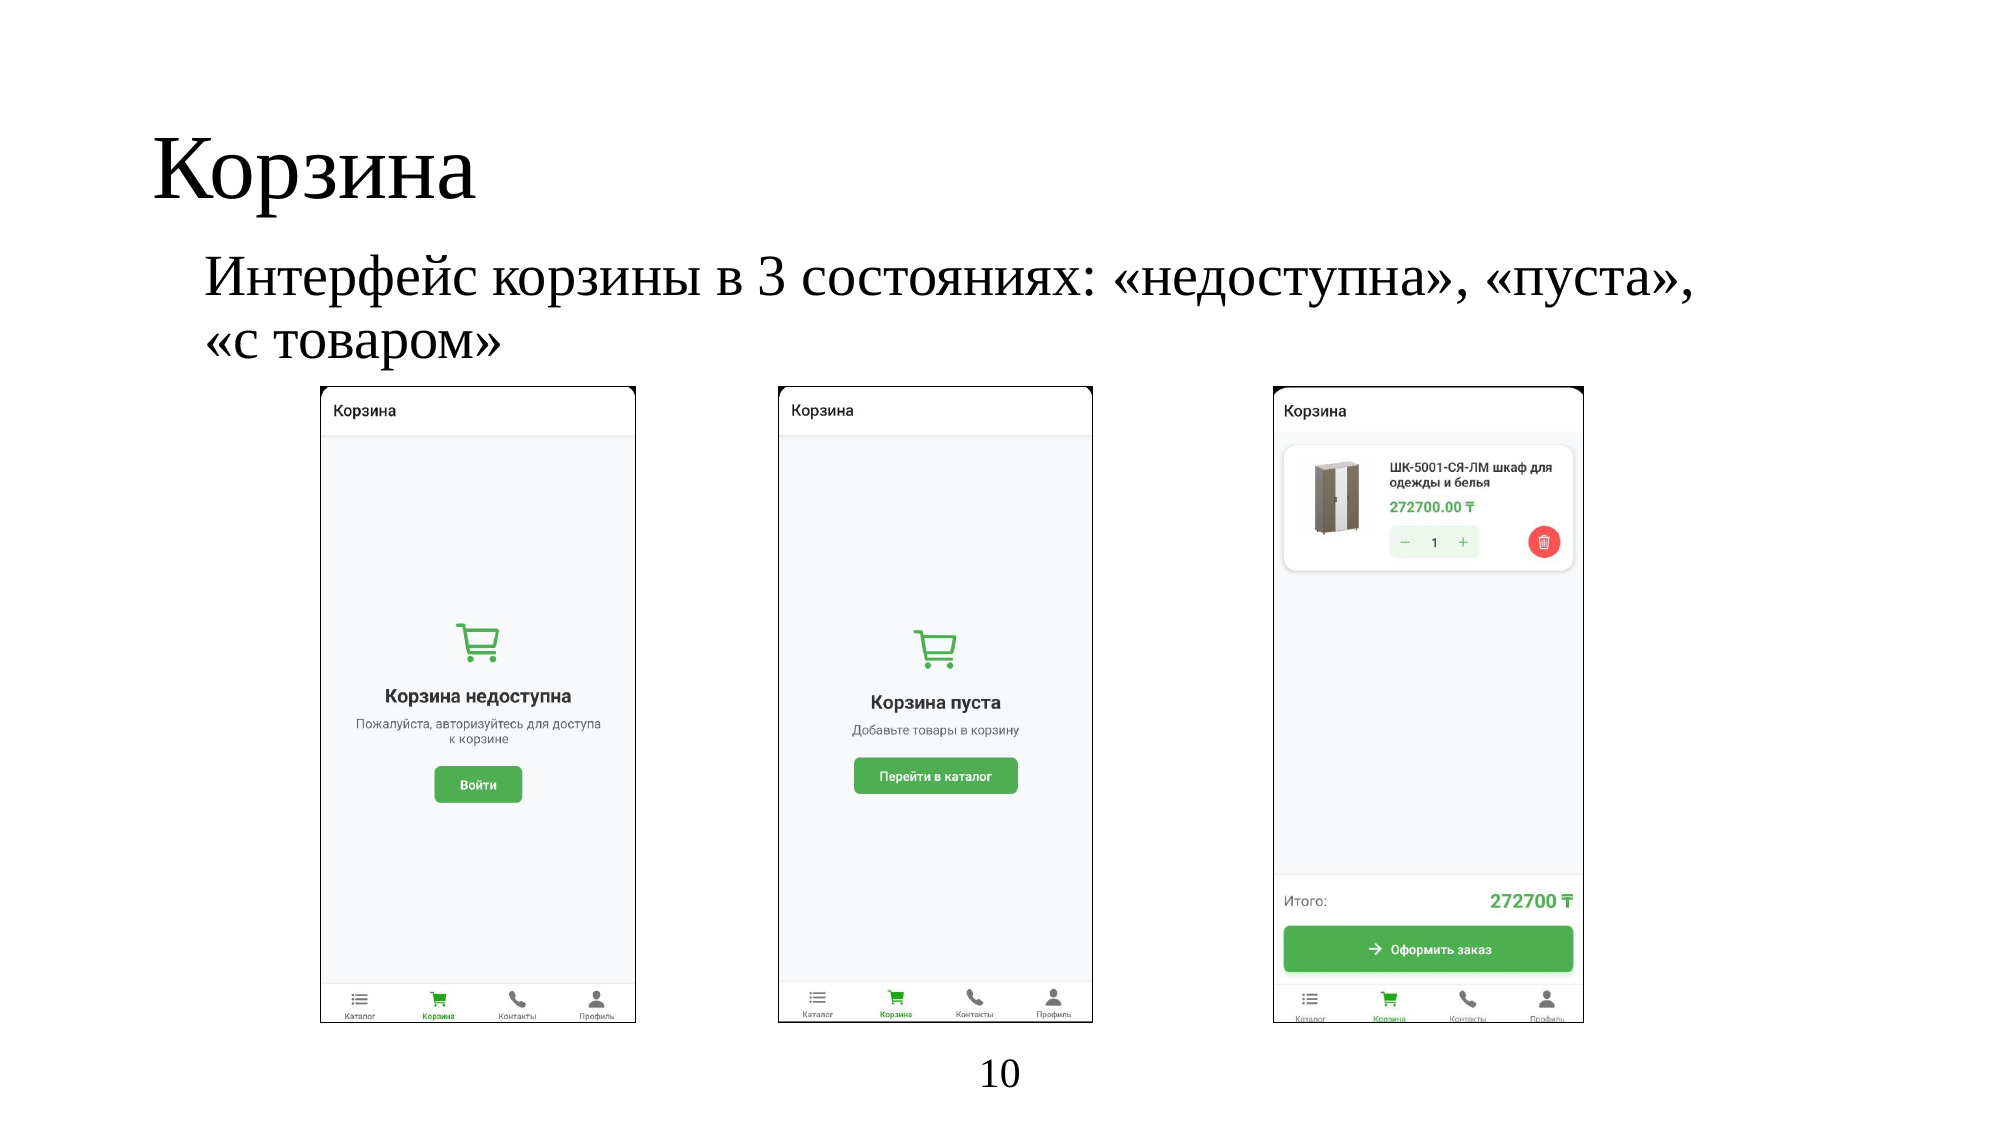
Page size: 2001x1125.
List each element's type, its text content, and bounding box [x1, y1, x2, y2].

title Корзина [137, 59, 1863, 278]
slide_number 10 [774, 1040, 1225, 1101]
list Интерфейс корзины в 3 состояниях: «недоступна», «пуста», «с товаром» [114, 237, 1840, 952]
picture [1273, 386, 1584, 1023]
picture [319, 386, 636, 1023]
picture [778, 386, 1093, 1023]
